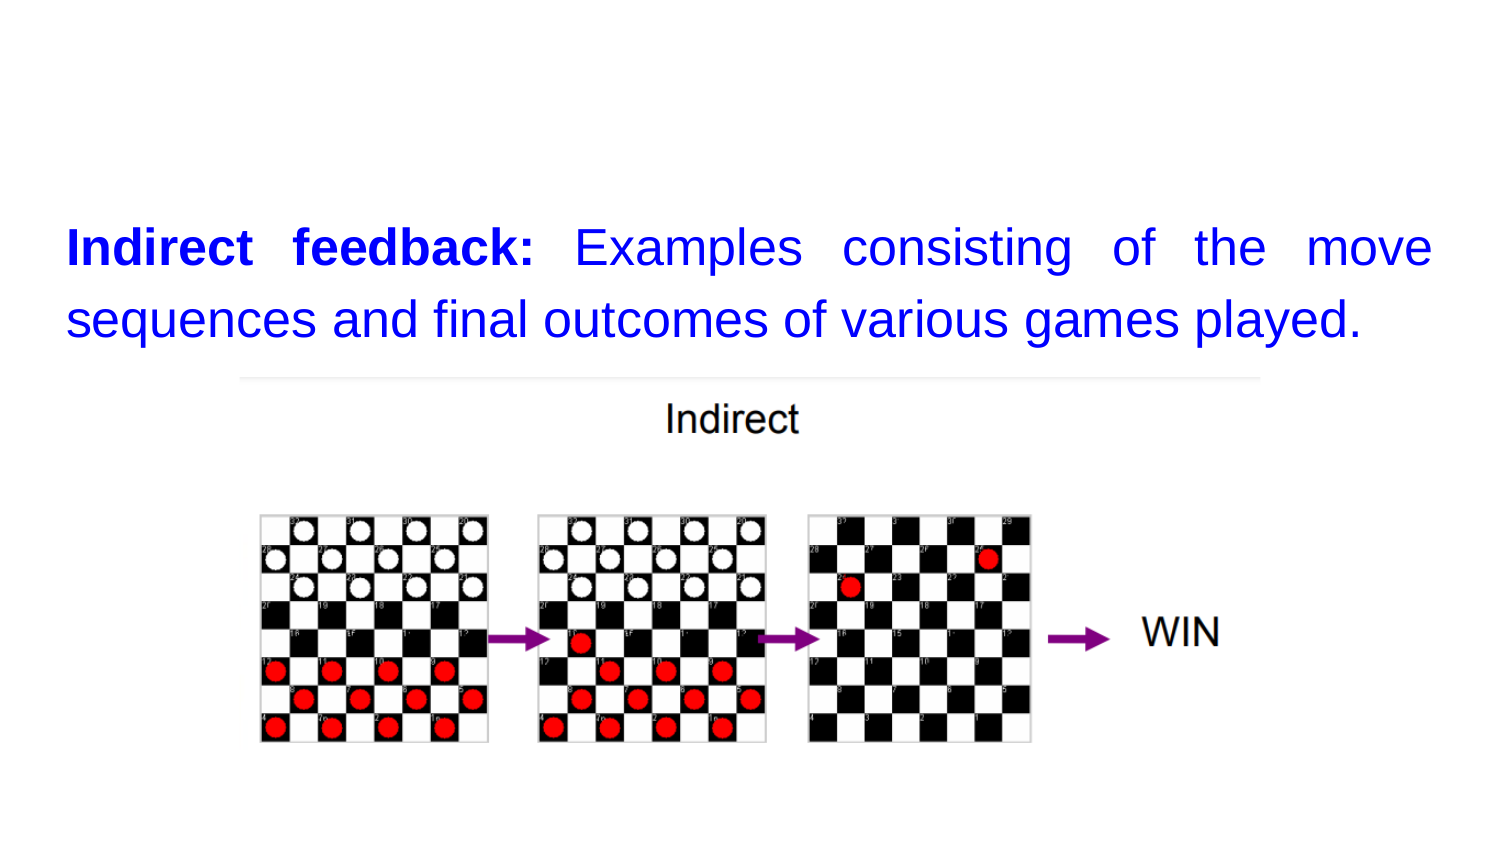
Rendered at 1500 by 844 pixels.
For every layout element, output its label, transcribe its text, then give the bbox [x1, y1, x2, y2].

picture [239, 377, 1261, 750]
list Indirect feedback: Examples consisting of the move sequences and final outcomes of various games played. [51, 189, 1449, 750]
